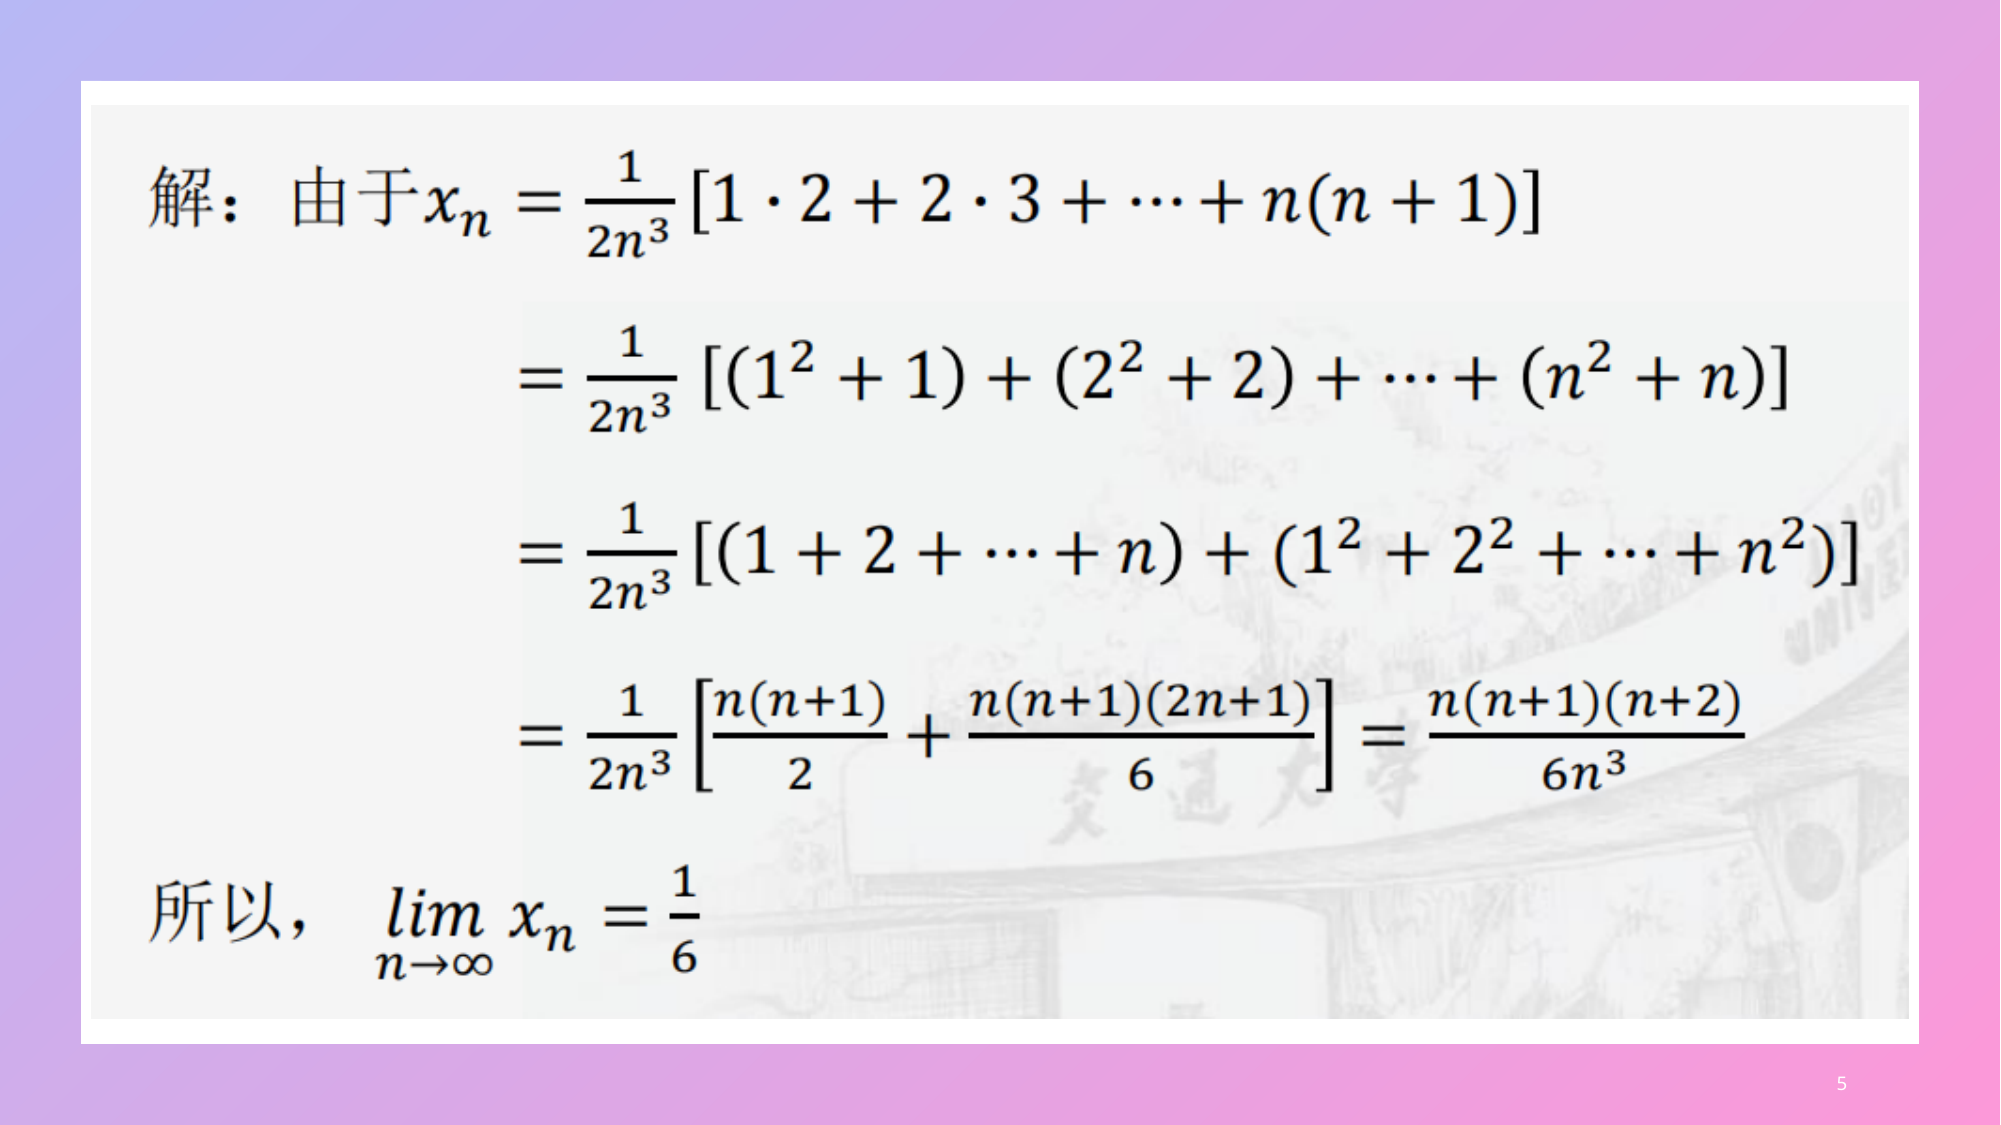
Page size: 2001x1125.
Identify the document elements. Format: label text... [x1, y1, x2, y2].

slide_number 5 [1412, 1054, 1863, 1115]
picture [91, 105, 1909, 1019]
